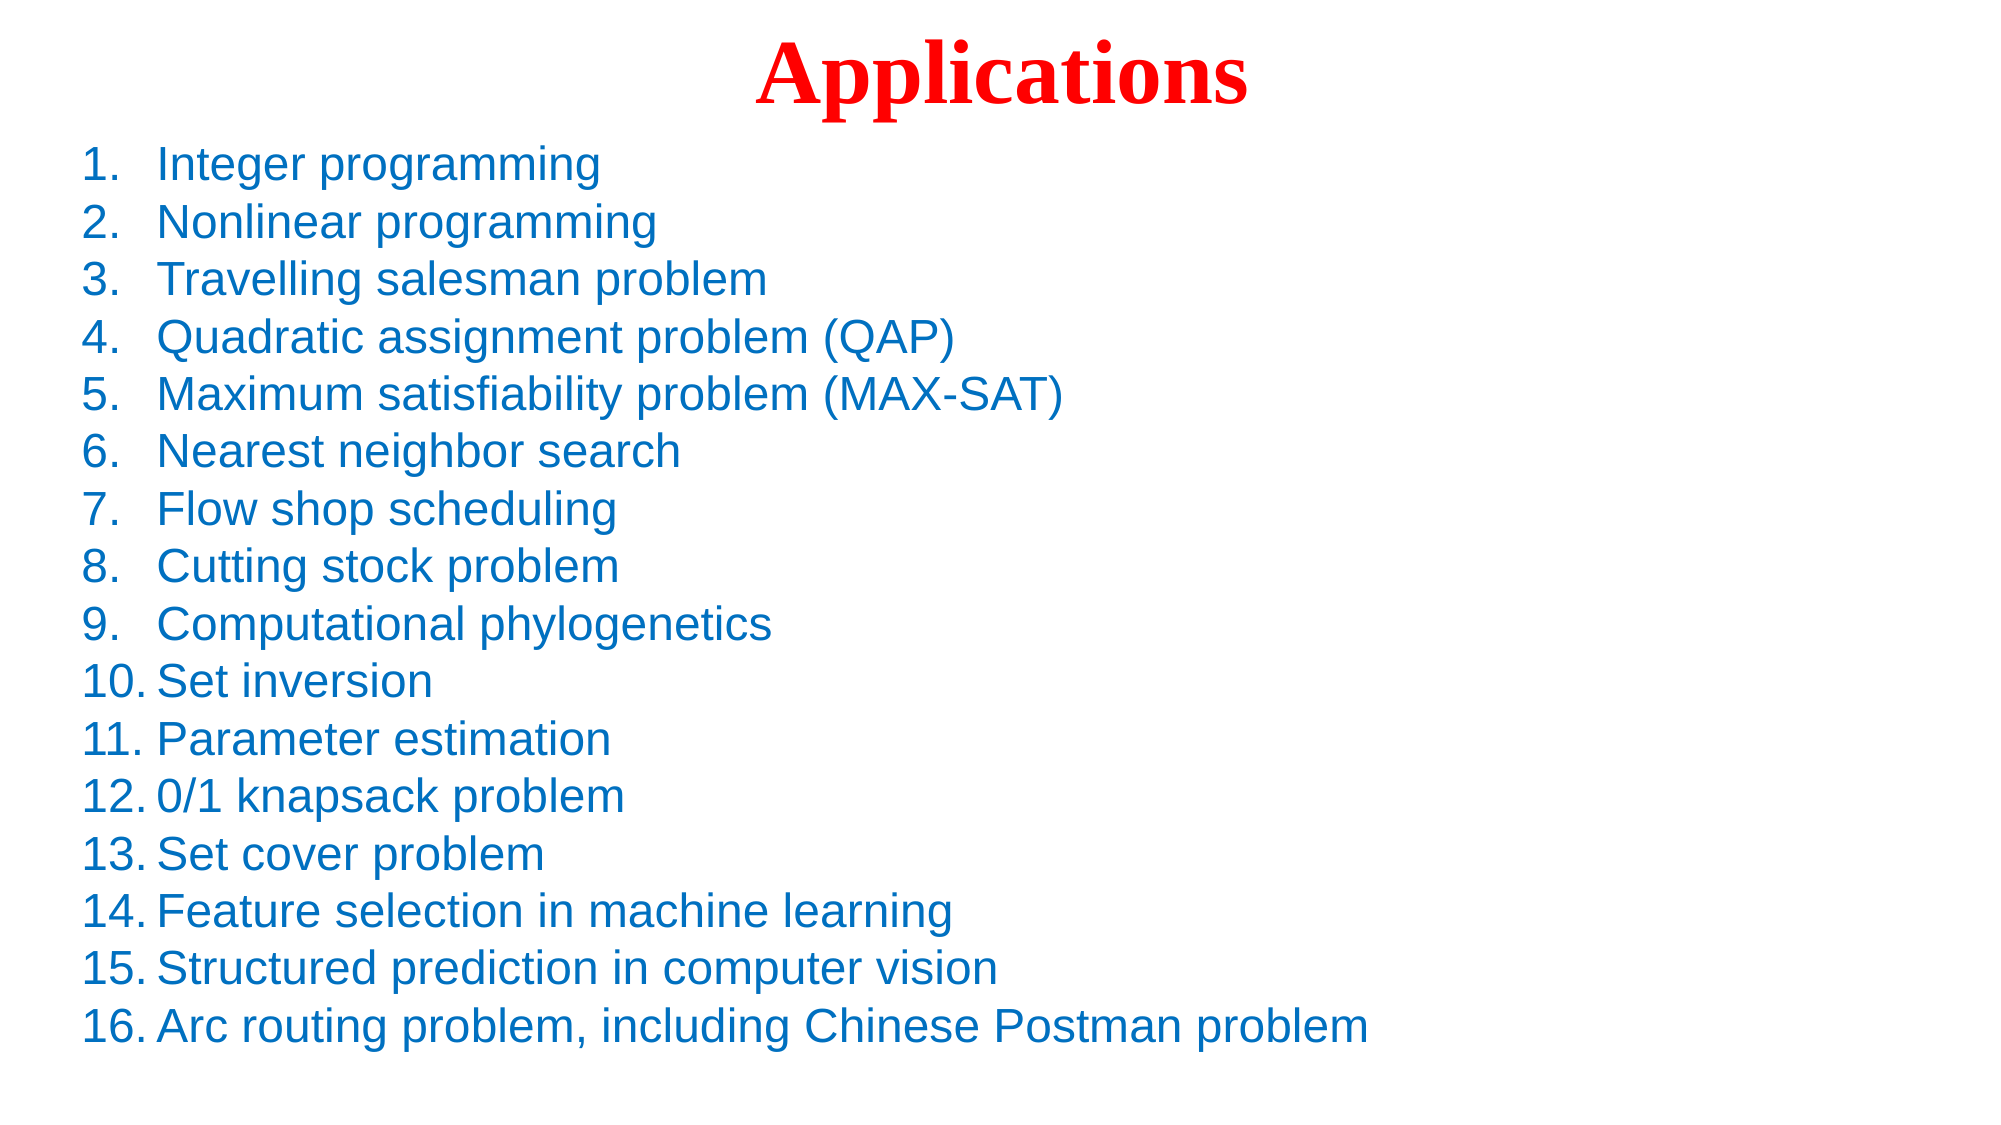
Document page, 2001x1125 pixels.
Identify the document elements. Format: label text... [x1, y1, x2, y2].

text_box Integer programming Nonlinear programming Travelling salesman problem Quadratic assignment problem (QAP) Maximum satisfiability problem (MAX-SAT) Nearest neighbor search Flow shop scheduling Cutting stock problem Computational phylogenetics Set inversion Parameter estimation 0/1 knapsack problem Set cover problem Feature selection in machine learning Structured prediction in computer vision Arc routing problem, including Chinese Postman problem [66, 125, 1939, 1060]
title Applications [102, 18, 1903, 115]
